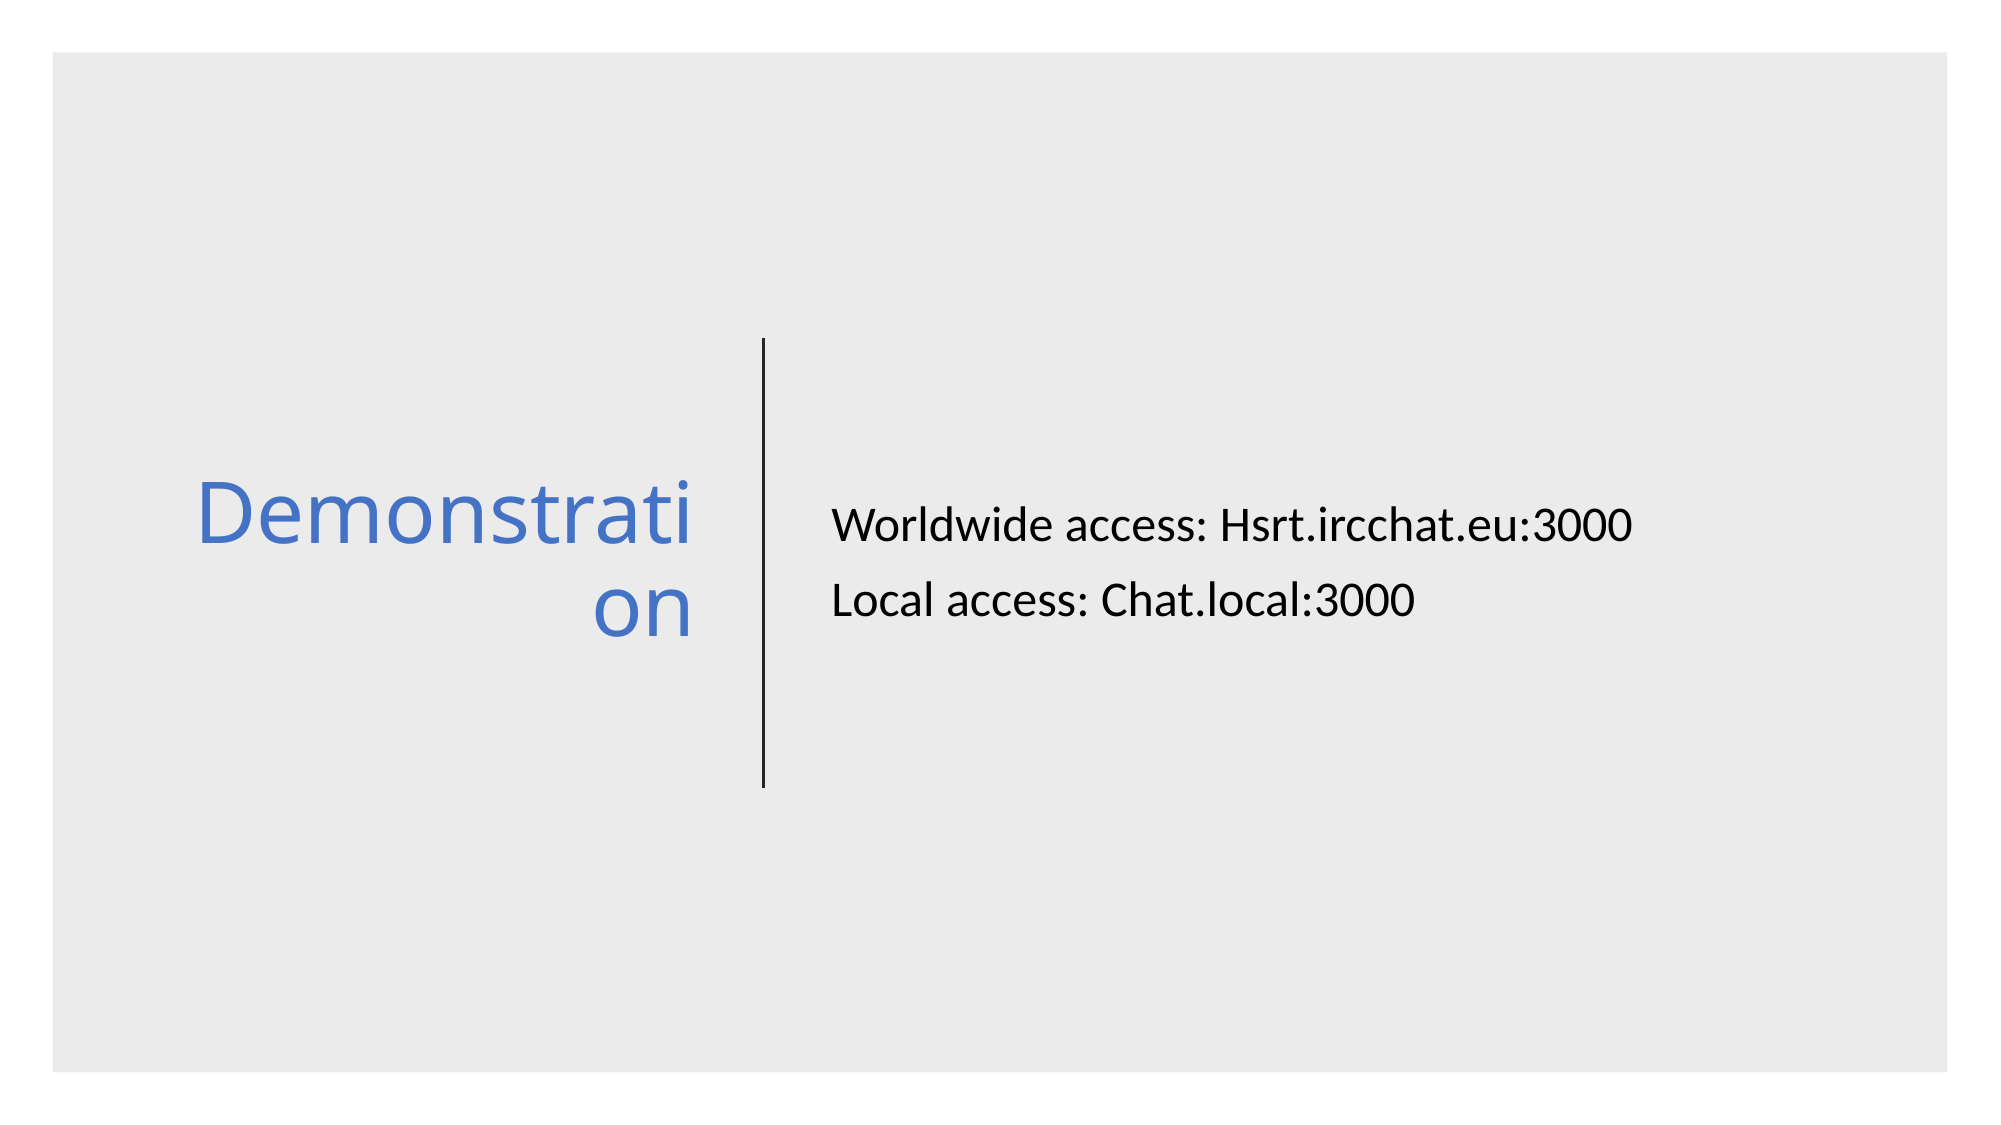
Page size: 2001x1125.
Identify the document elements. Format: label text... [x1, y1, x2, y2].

text_box [52, 51, 1948, 1073]
title Demonstration [137, 158, 711, 967]
list Worldwide access: Hsrt.ircchat.eu:3000 Local access: Chat.local:3000 [816, 158, 1863, 967]
